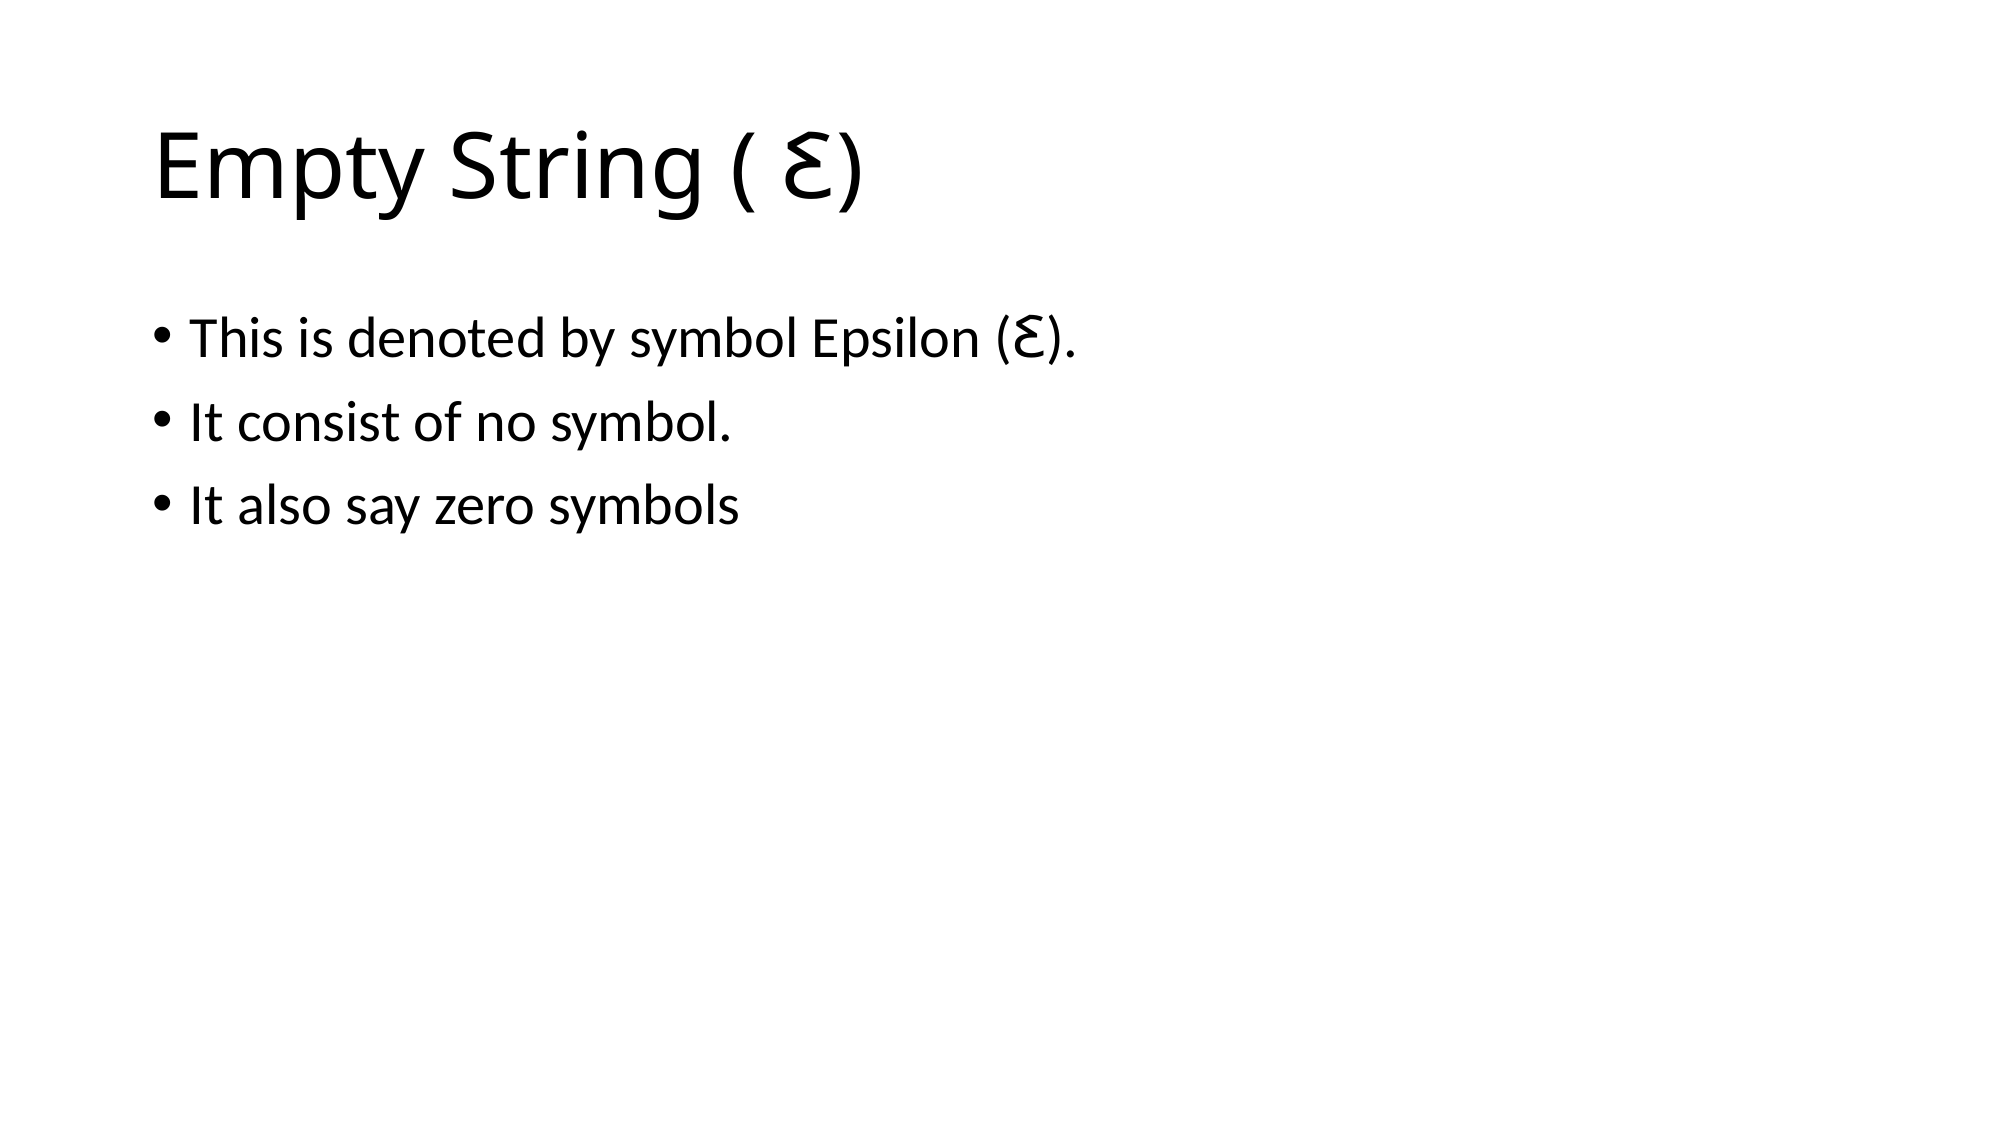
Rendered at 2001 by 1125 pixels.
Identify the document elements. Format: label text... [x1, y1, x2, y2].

title Empty String ( Ꜫ) [137, 59, 1863, 278]
list This is denoted by symbol Epsilon (Ꜫ). It consist of no symbol. It also say zero symbols [137, 299, 1863, 1014]
